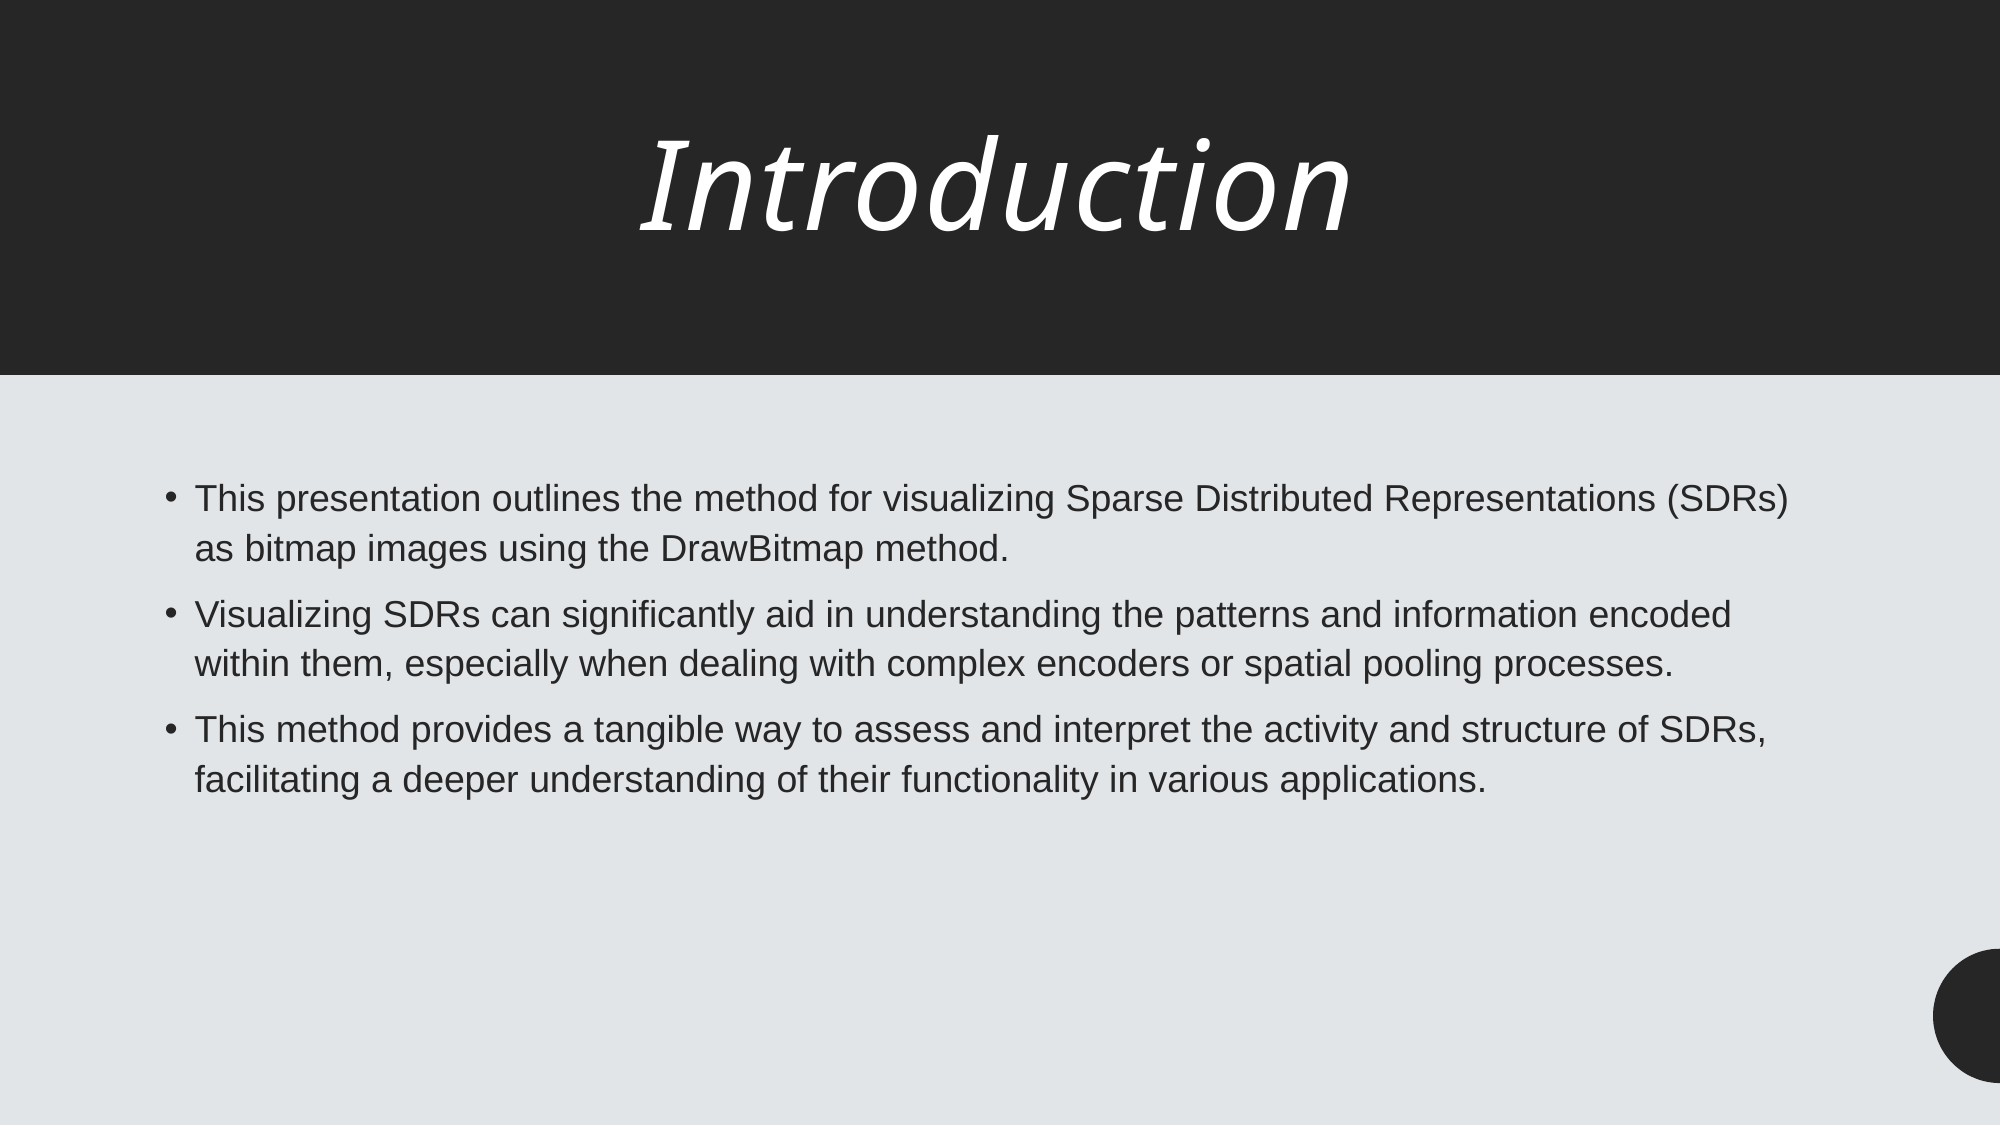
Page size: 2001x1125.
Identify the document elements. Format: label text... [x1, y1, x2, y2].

text_box [0, 0, 2000, 376]
text_box [0, 376, 2000, 1125]
text_box [149, 462, 946, 983]
text_box [1933, 948, 2000, 1084]
title Introduction [124, 62, 1875, 318]
list This presentation outlines the method for visualizing Sparse Distributed Representations (SDRs) as bitmap images using the DrawBitmap method. Visualizing SDRs can significantly aid in understanding the patterns and information encoded within them, especially when dealing with complex encoders or spatial pooling processes. This method provides a tangible way to assess and interpret the activity and structure of SDRs, facilitating a deeper understanding of their functionality in various applications. [149, 462, 1851, 1033]
